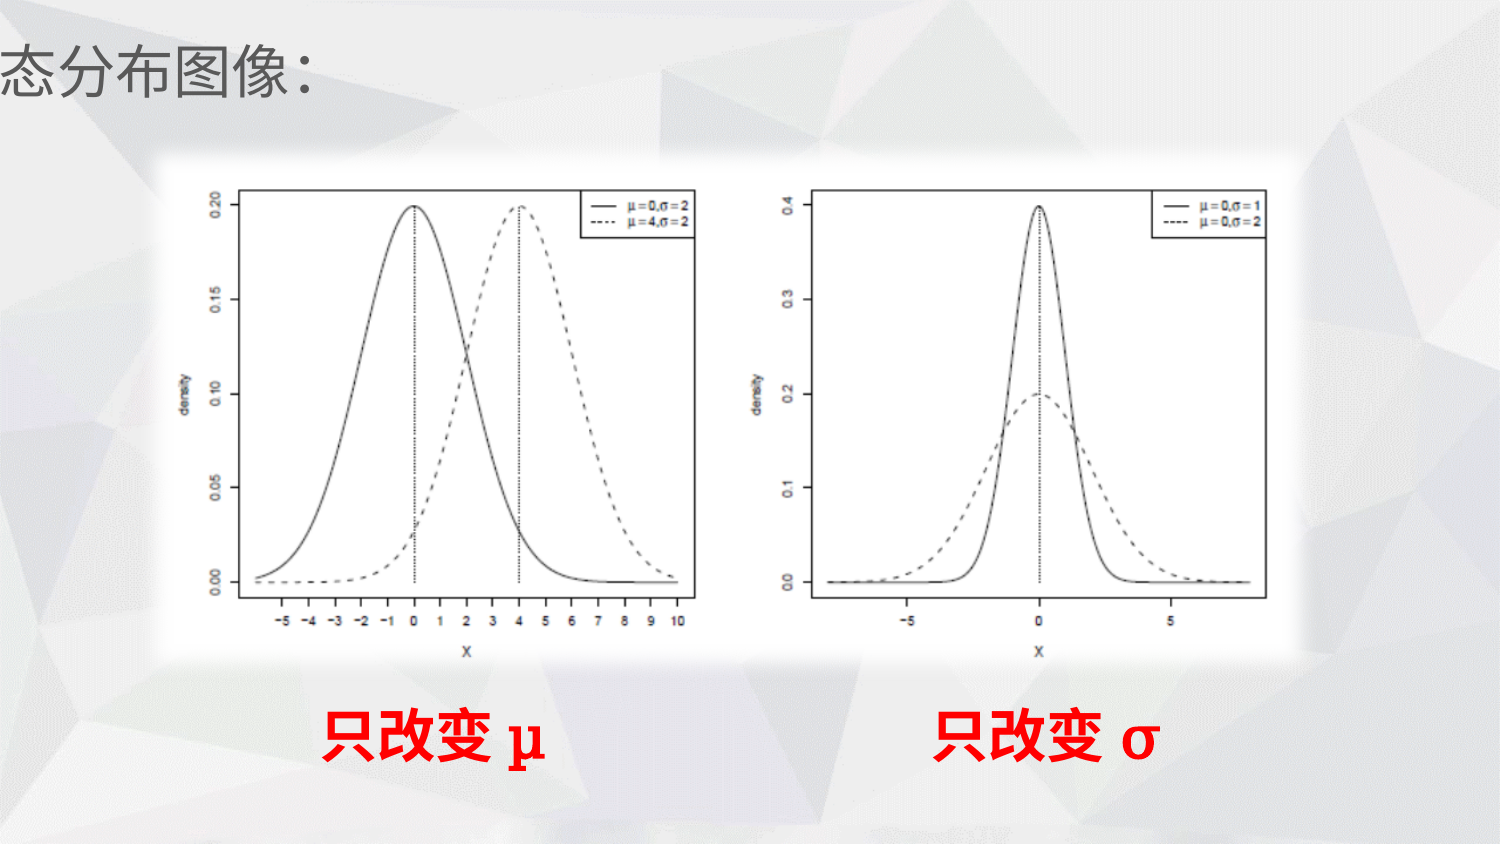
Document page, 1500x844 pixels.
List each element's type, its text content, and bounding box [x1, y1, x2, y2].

text_box 只改变µ [319, 699, 546, 770]
text_box 正态分布图像： [0, 35, 349, 106]
picture [0, 0, 1500, 844]
text_box 只改变σ [930, 699, 1164, 770]
